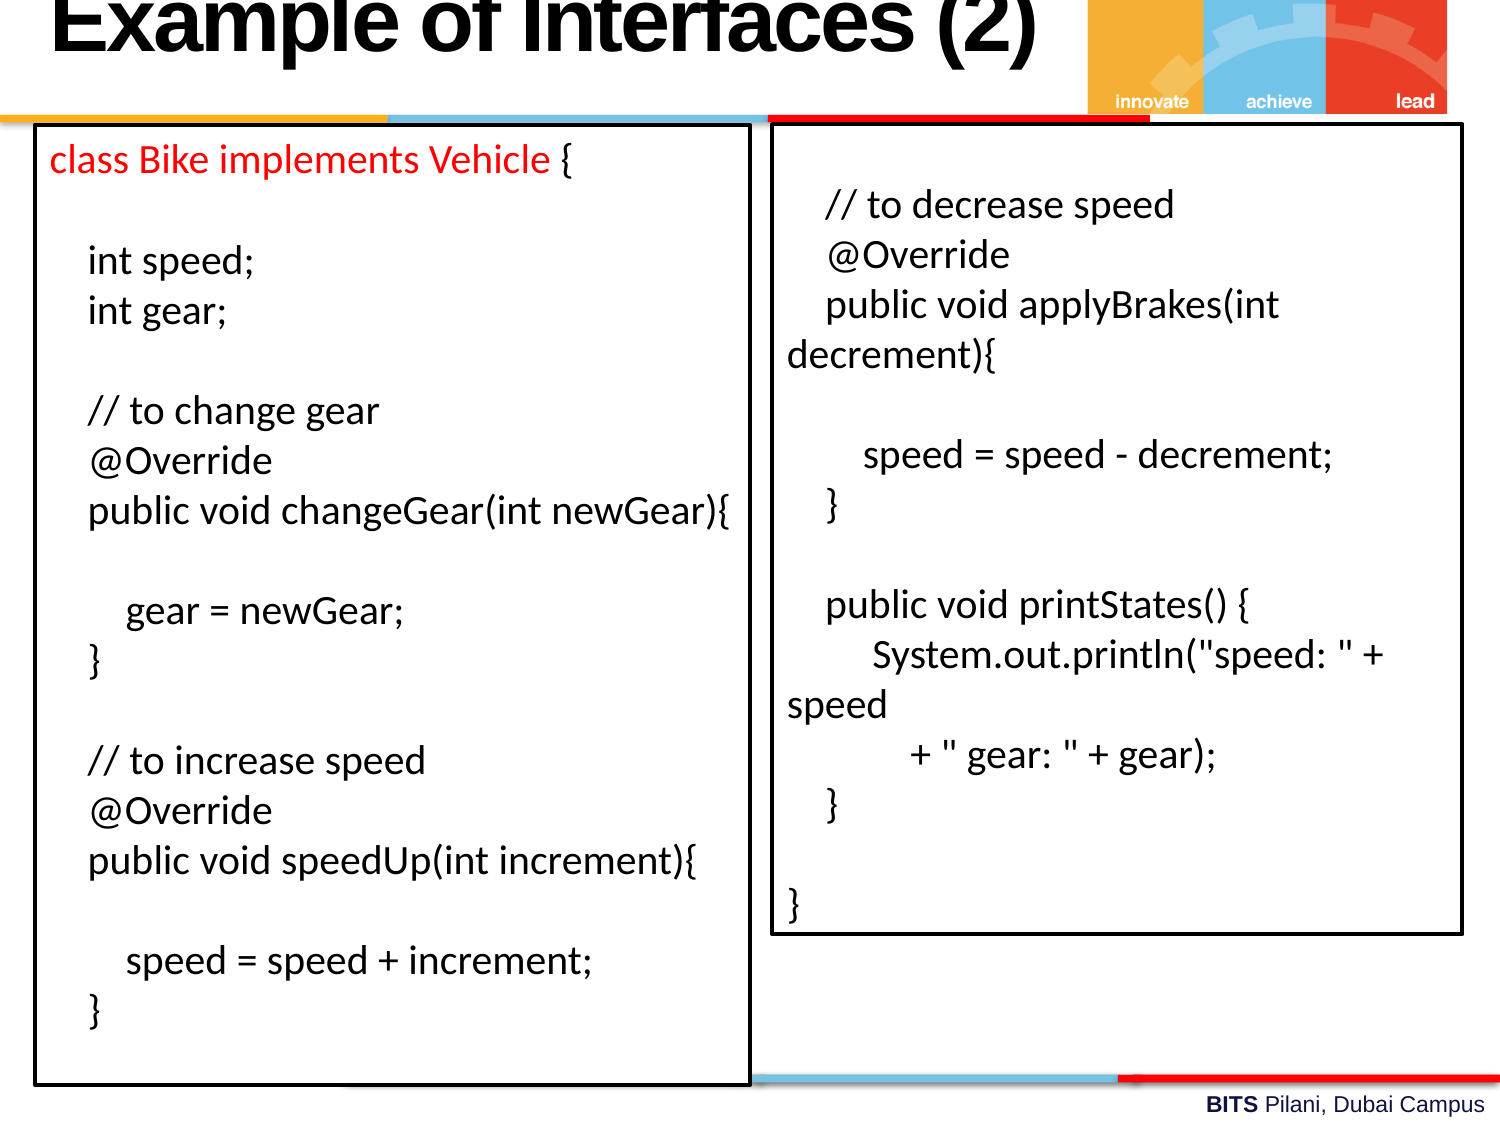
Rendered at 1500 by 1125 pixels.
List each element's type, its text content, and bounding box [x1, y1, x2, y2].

text_box class Bike implements Vehicle { int speed; int gear; // to change gear @Override public void changeGear(int newGear){ gear = newGear; } // to increase speed @Override public void speedUp(int increment){ speed = speed + increment; } [33, 123, 752, 1087]
text_box // to decrease speed @Override public void applyBrakes(int decrement){ speed = speed - decrement; } public void printStates() { System.out.println("speed: " + speed + " gear: " + gear); } } [770, 122, 1464, 936]
list Example of Interfaces (2) [34, 27, 1073, 88]
picture [1087, 0, 1448, 114]
